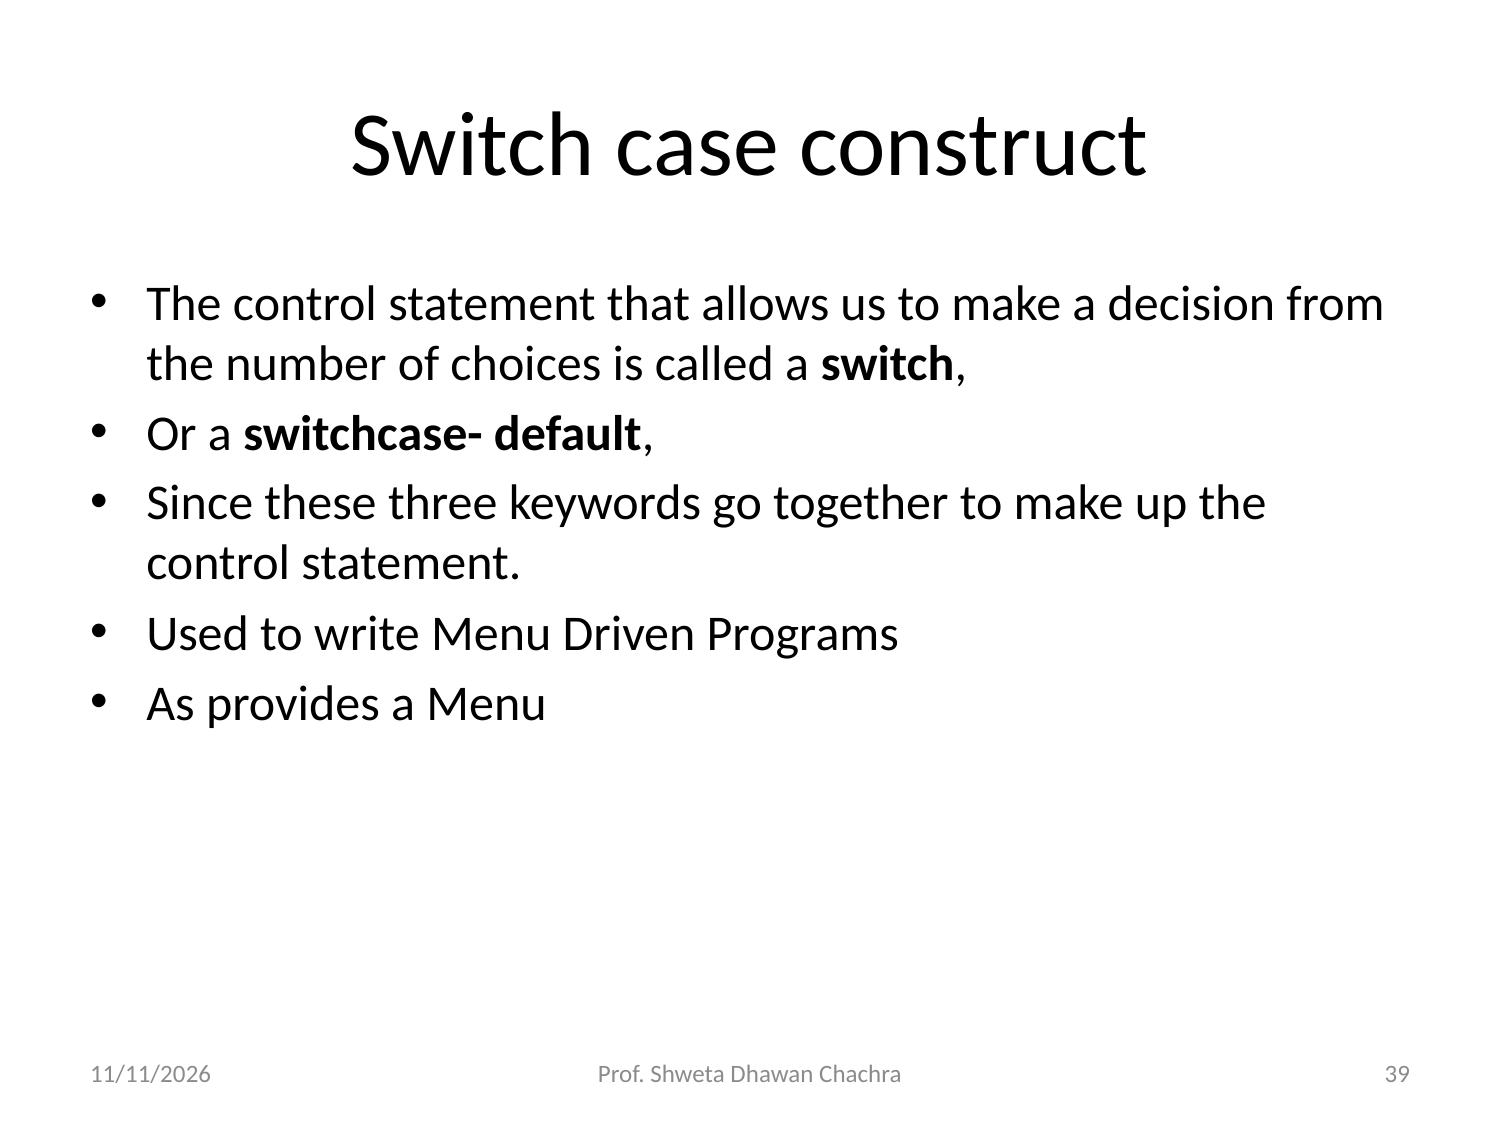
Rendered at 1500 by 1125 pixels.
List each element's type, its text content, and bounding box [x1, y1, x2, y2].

list The control statement that allows us to make a decision from the number of choices is called a switch, Or a switchcase- default, Since these three keywords go together to make up the control statement. Used to write Menu Driven Programs As provides a Menu [75, 262, 1425, 1005]
footer Prof. Shweta Dhawan Chachra [512, 1042, 988, 1103]
slide_number 39 [1074, 1042, 1425, 1103]
title Switch case construct [75, 45, 1425, 233]
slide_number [75, 1042, 425, 1103]
